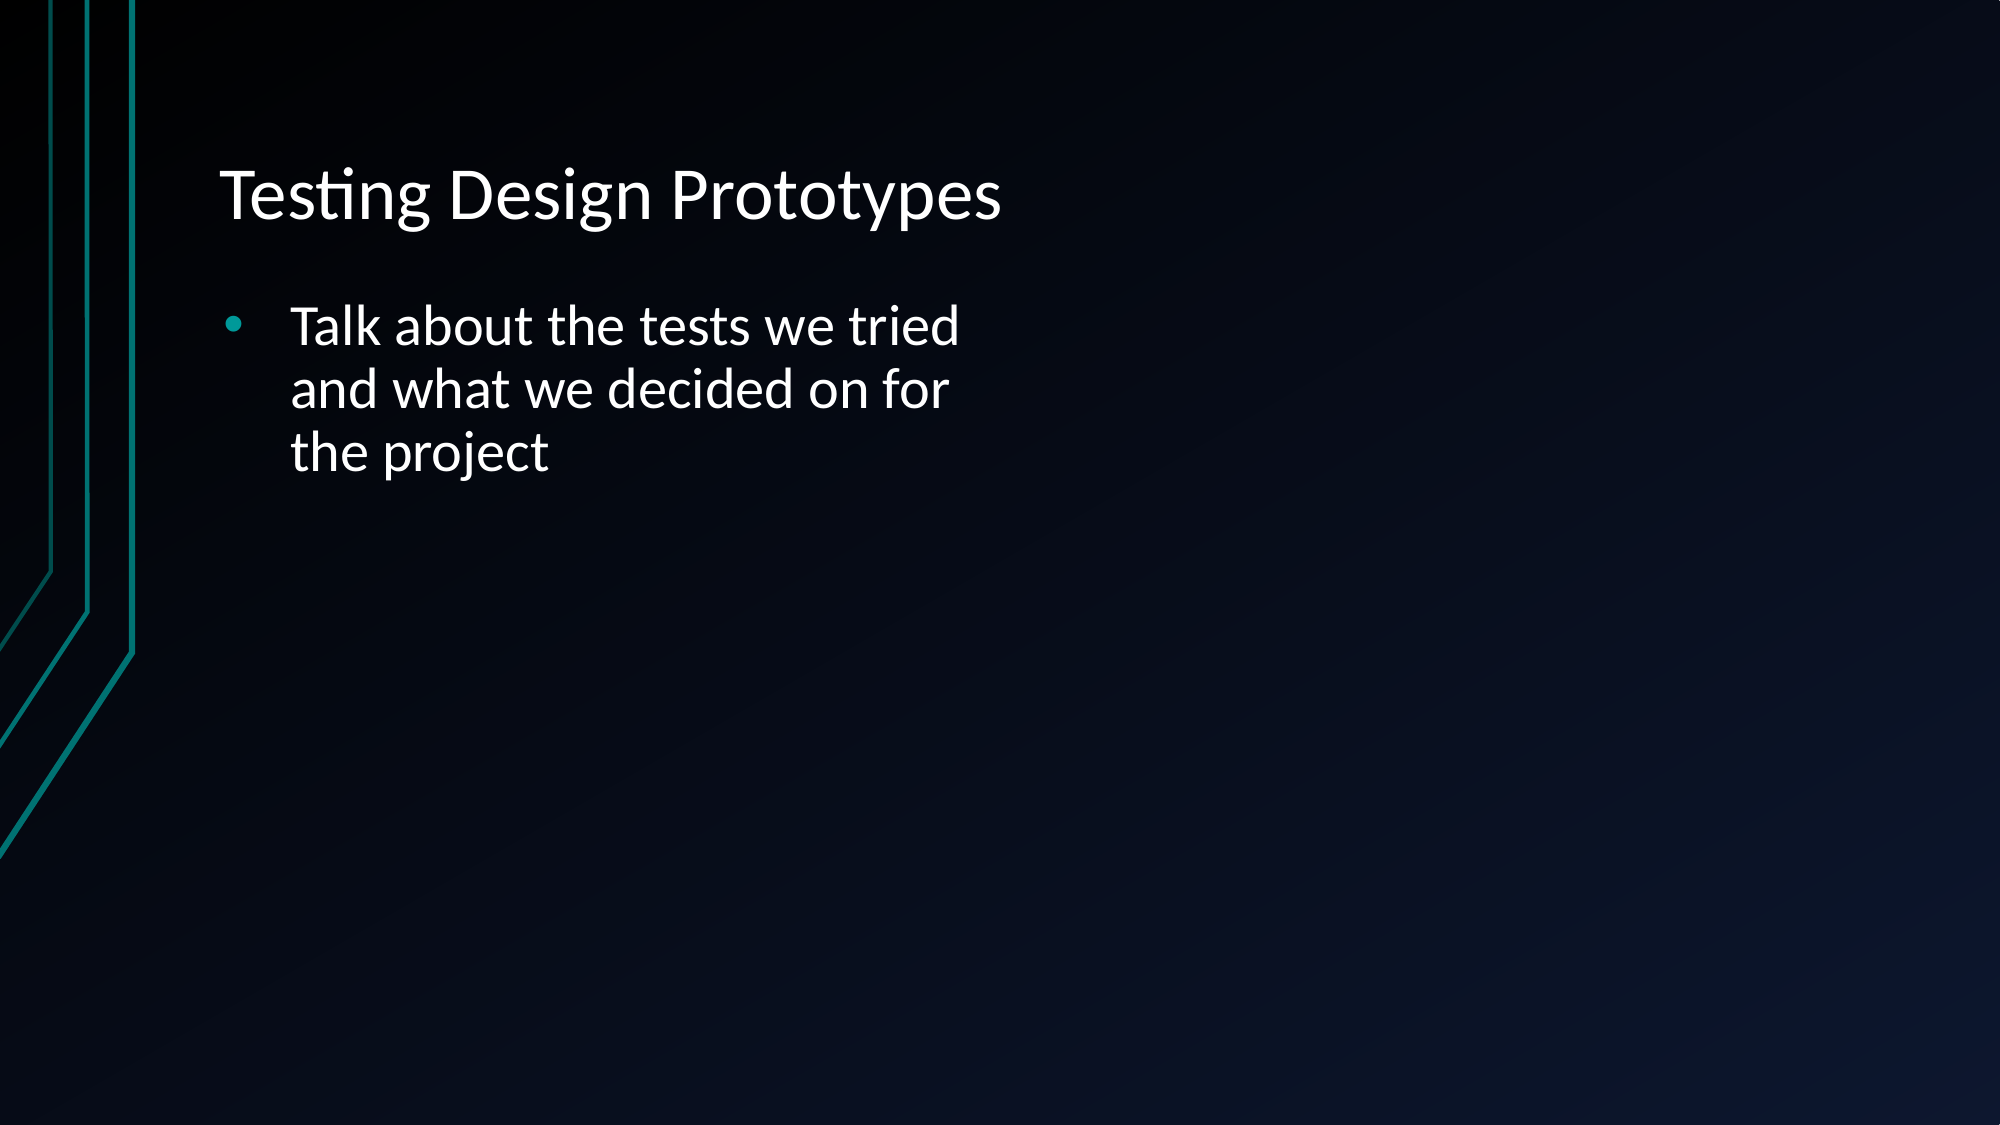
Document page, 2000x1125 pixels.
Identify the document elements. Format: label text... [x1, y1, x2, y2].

title Testing Design Prototypes [199, 45, 1900, 246]
list Talk about the tests we tried and what we decided on for the project [199, 279, 1033, 1013]
